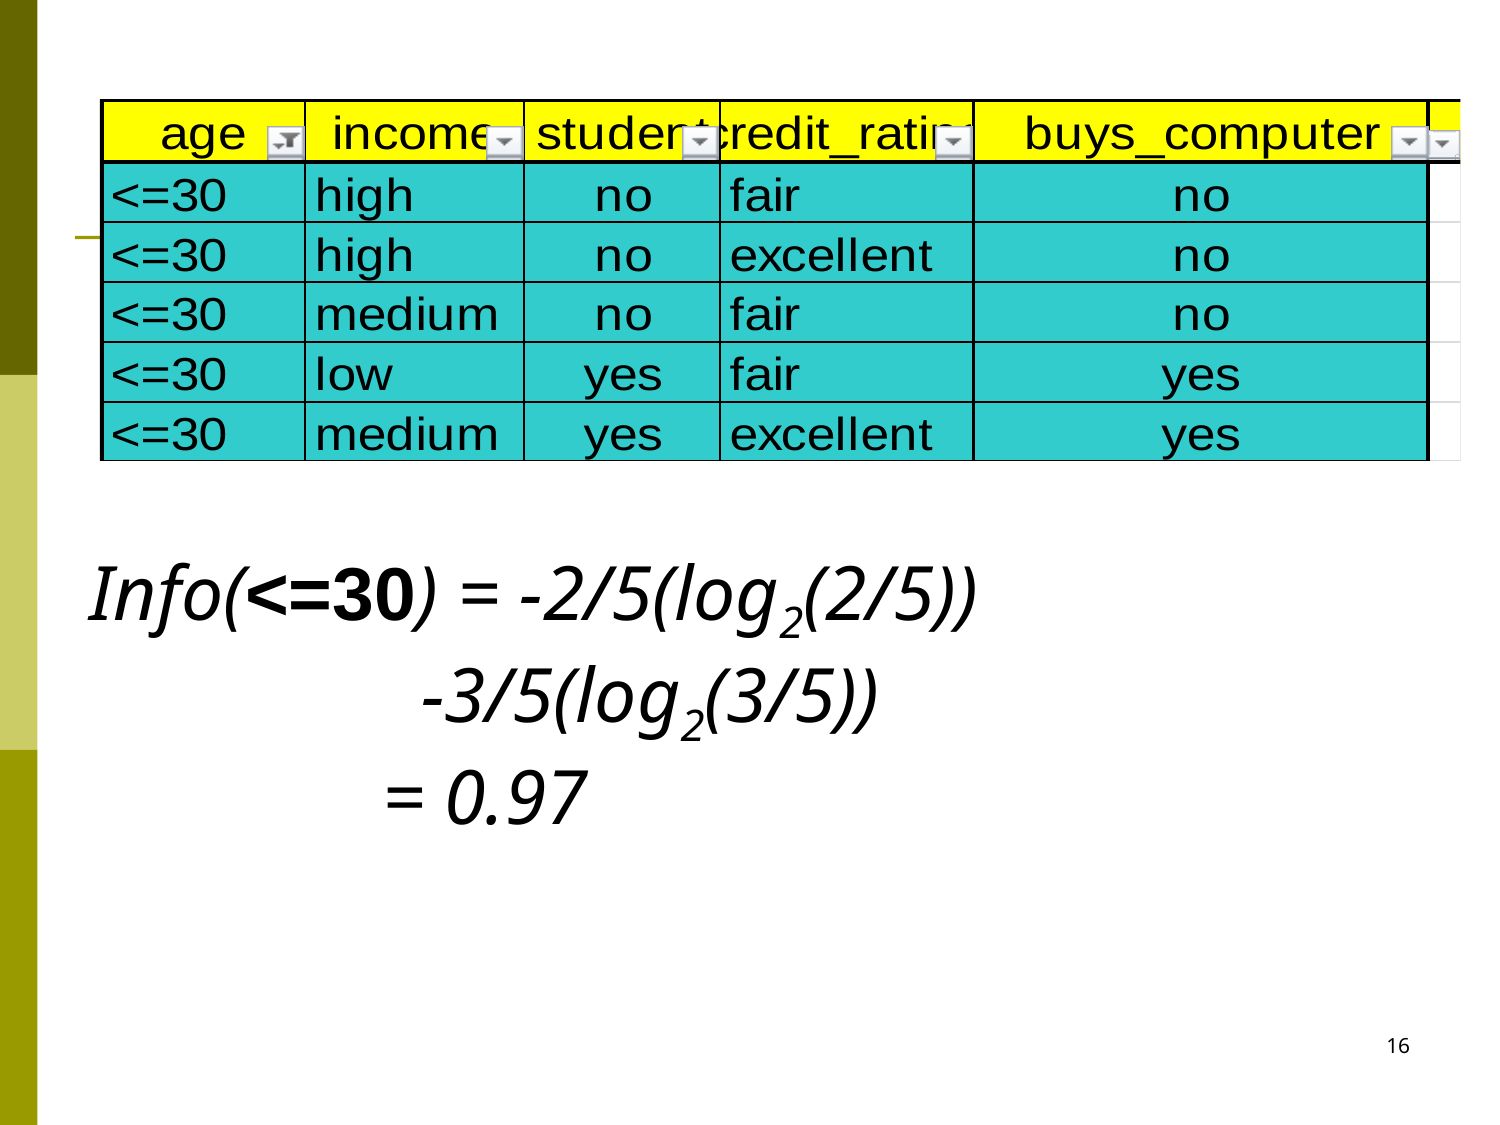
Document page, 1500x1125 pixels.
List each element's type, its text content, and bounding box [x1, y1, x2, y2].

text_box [99, 99, 1463, 463]
text_box Info(<=30) = -2/5(log2(2/5)) -3/5(log2(3/5)) = 0.97 [74, 537, 1350, 848]
slide_number 16 [1074, 1025, 1425, 1100]
